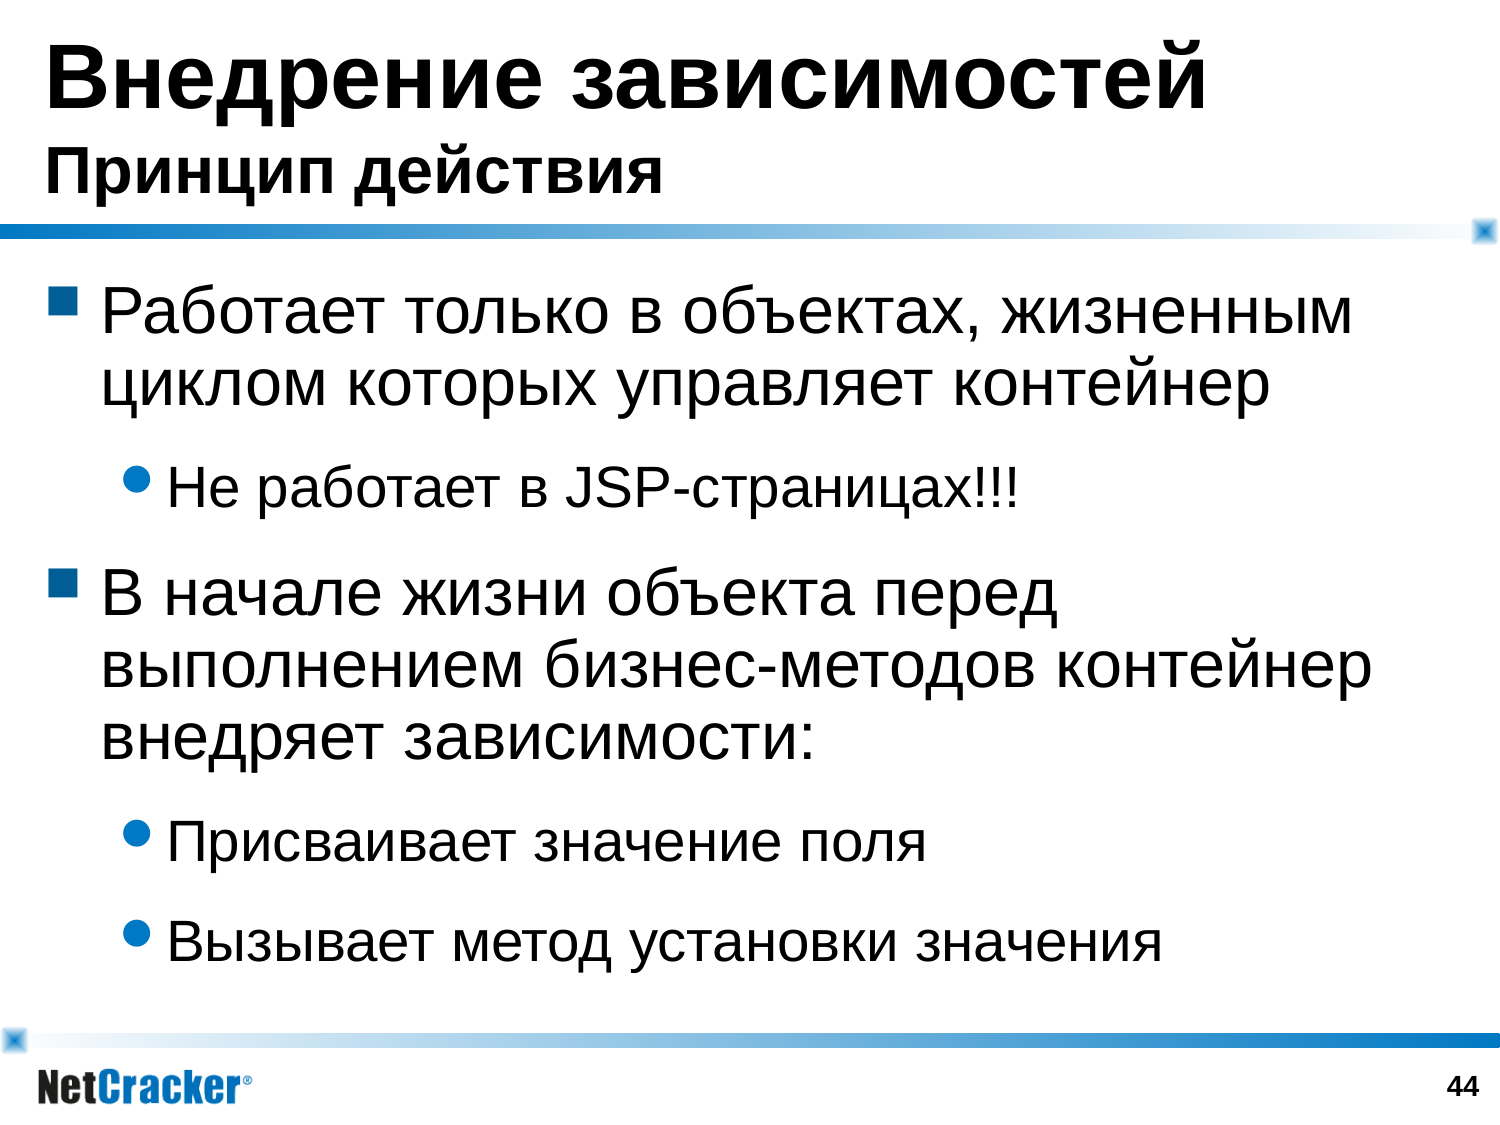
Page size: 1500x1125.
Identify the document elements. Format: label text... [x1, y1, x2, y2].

title Внедрение зависимостей Принцип действия [29, 0, 1470, 225]
list Работает только в объектах, жизненным циклом которых управляет контейнер Не работает в JSP-страницах!!! В начале жизни объекта перед выполнением бизнес-методов контейнер внедряет зависимости: Присваивает значение поля Вызывает метод установки значения [29, 268, 1470, 1004]
picture [34, 1063, 256, 1118]
slide_number 43 [1143, 1034, 1495, 1111]
